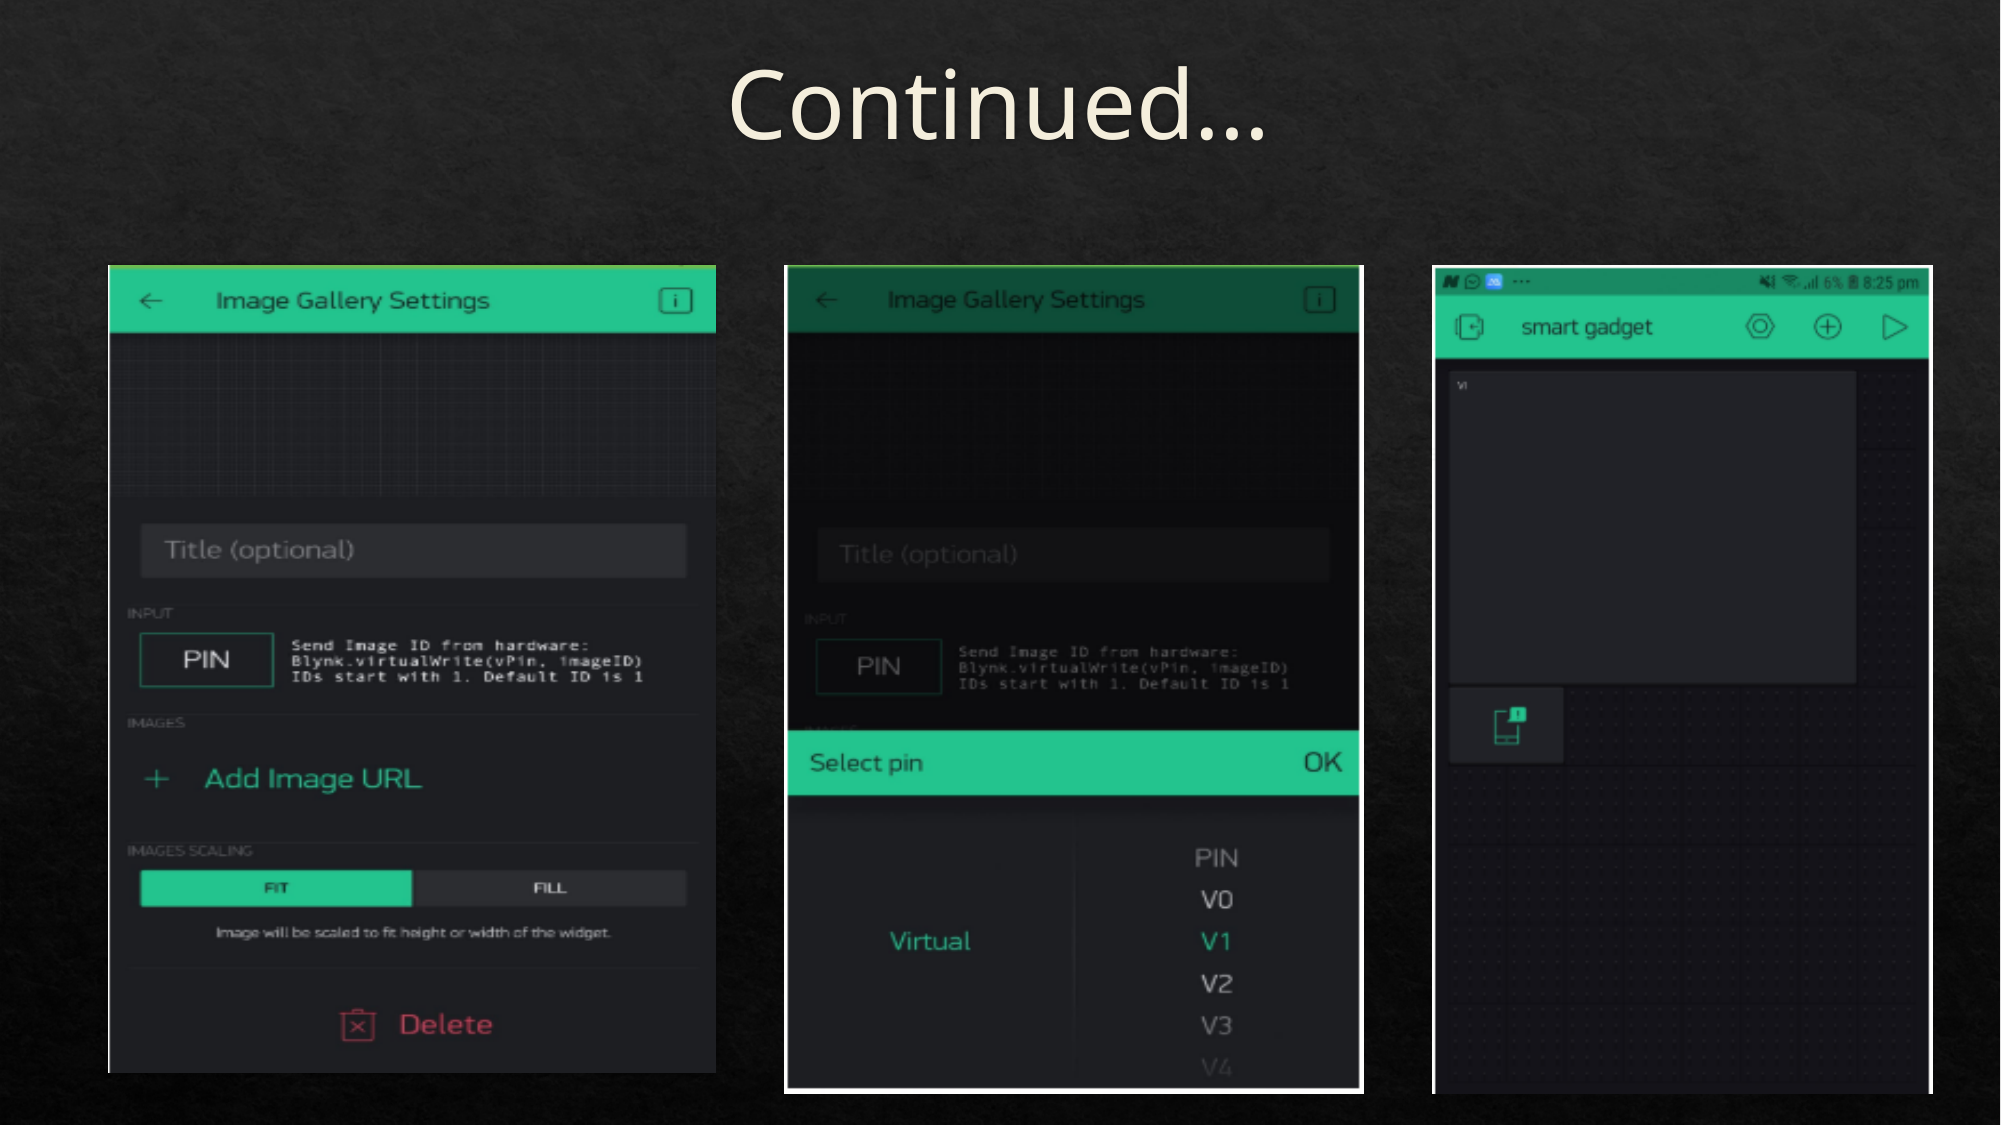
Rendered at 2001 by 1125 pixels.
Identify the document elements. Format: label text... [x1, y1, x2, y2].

title Continued… [149, 0, 1849, 218]
picture [784, 264, 1364, 1095]
picture [1432, 264, 1933, 1095]
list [108, 264, 716, 1074]
